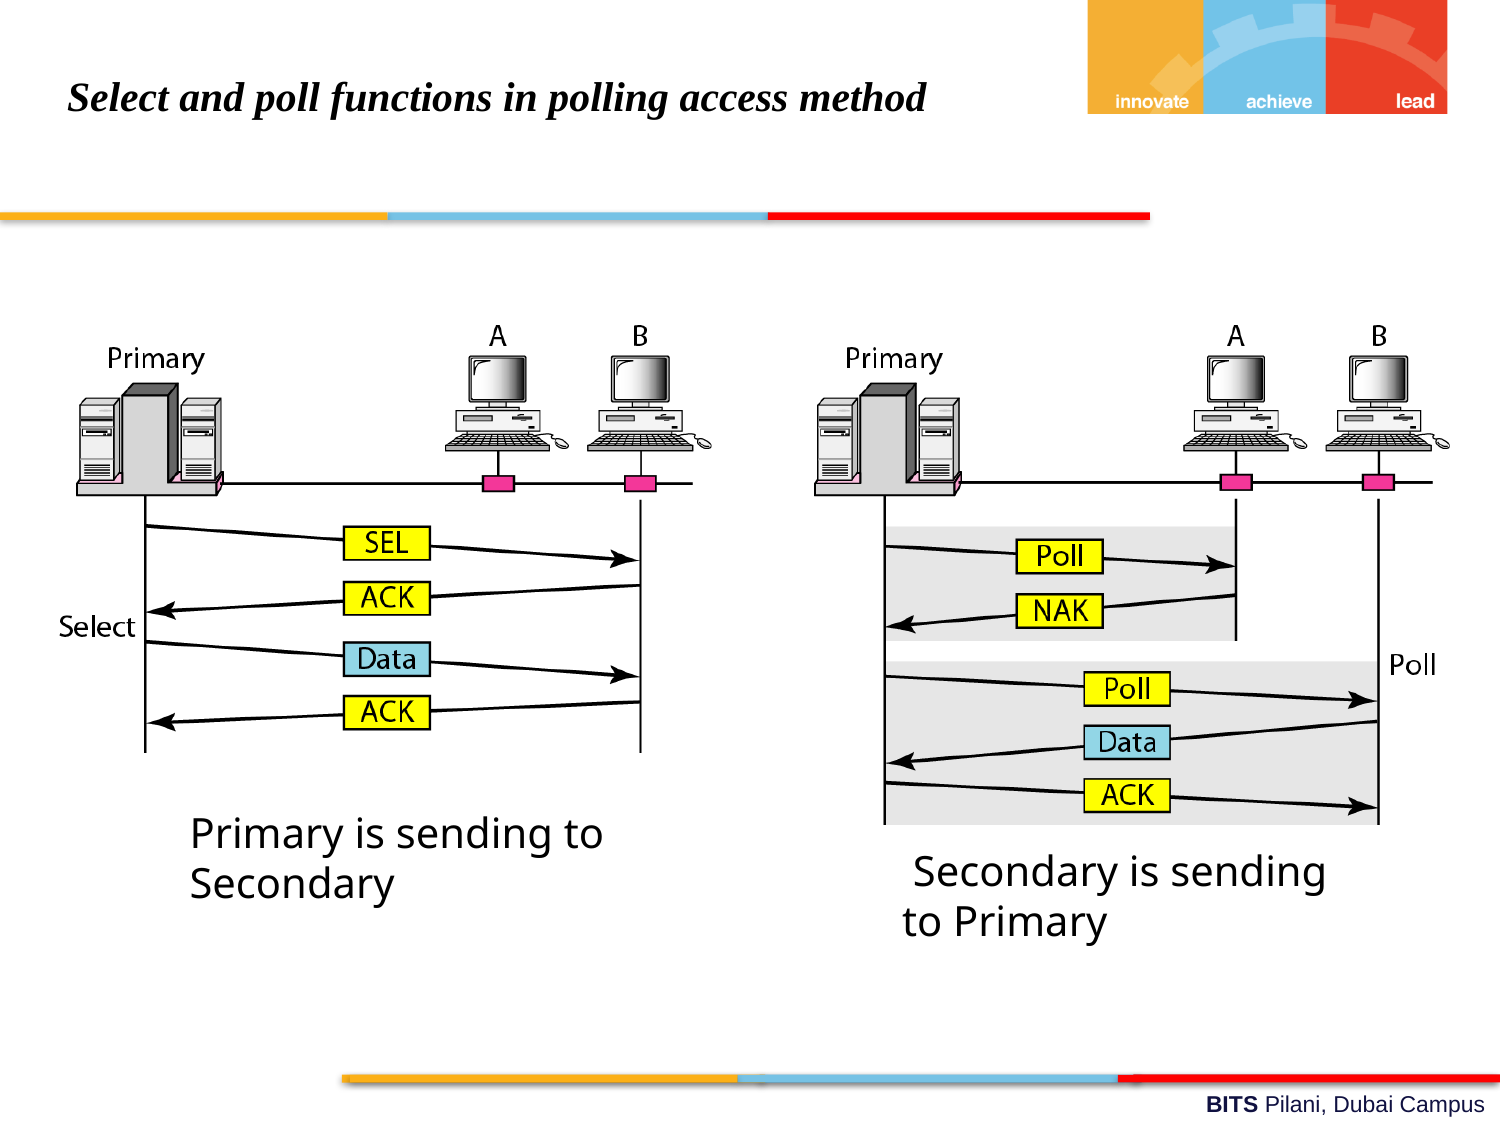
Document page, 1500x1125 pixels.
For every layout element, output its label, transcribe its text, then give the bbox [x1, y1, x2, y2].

text_box Secondary is sending to Primary [887, 837, 1350, 953]
picture [58, 319, 1451, 826]
picture [1087, 0, 1448, 114]
text_box Primary is sending to Secondary [174, 834, 638, 915]
text_box Select and poll functions in polling access method [52, 62, 943, 128]
